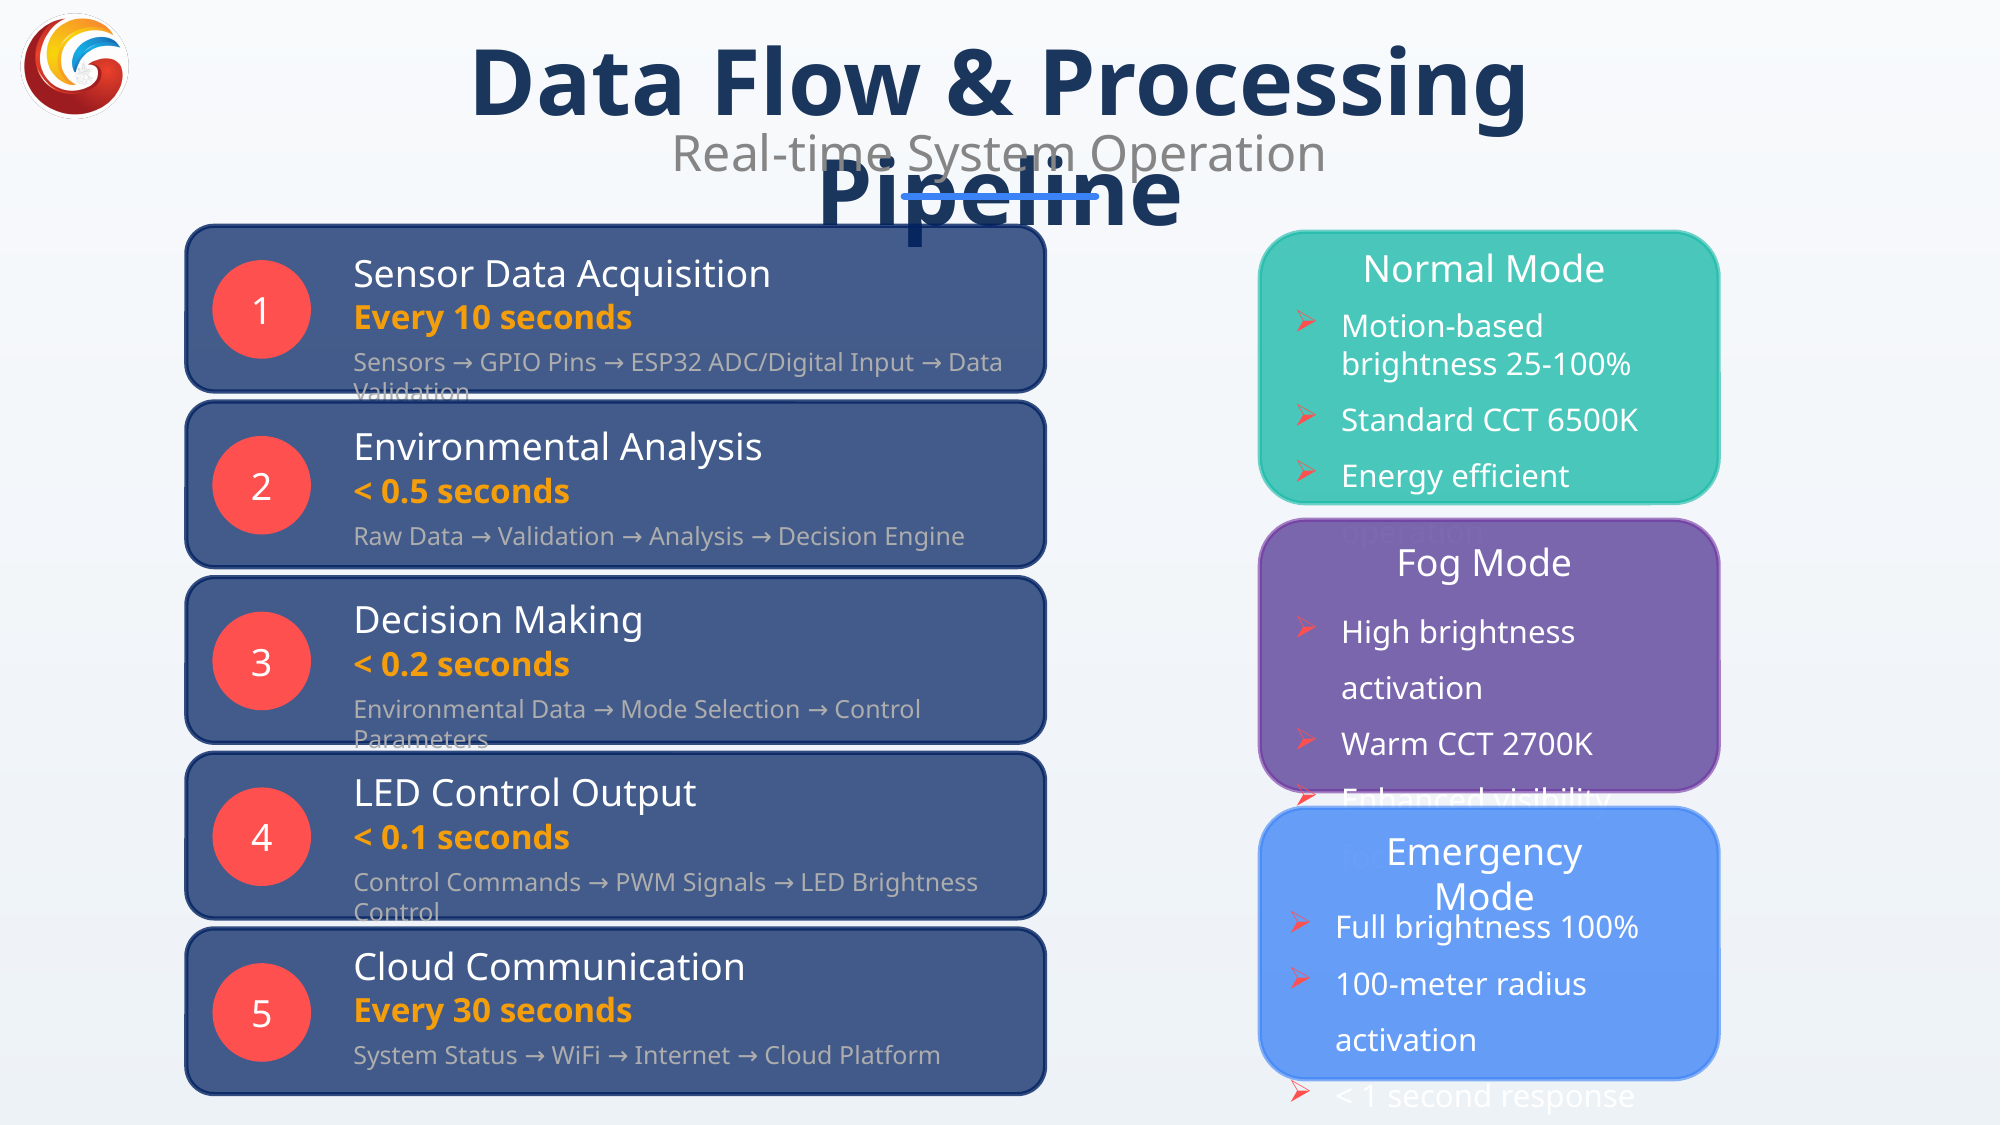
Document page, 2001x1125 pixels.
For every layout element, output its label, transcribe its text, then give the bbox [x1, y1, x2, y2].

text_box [185, 225, 1072, 392]
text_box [1259, 231, 1720, 504]
text_box Data Flow & Processing Pipeline [348, 16, 1652, 252]
picture [18, 12, 135, 121]
text_box Real-time System Operation [586, 113, 1414, 189]
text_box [185, 400, 1072, 568]
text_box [1259, 807, 1722, 1080]
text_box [185, 752, 1072, 919]
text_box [1259, 519, 1720, 792]
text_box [185, 927, 1072, 1095]
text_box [185, 576, 1072, 744]
